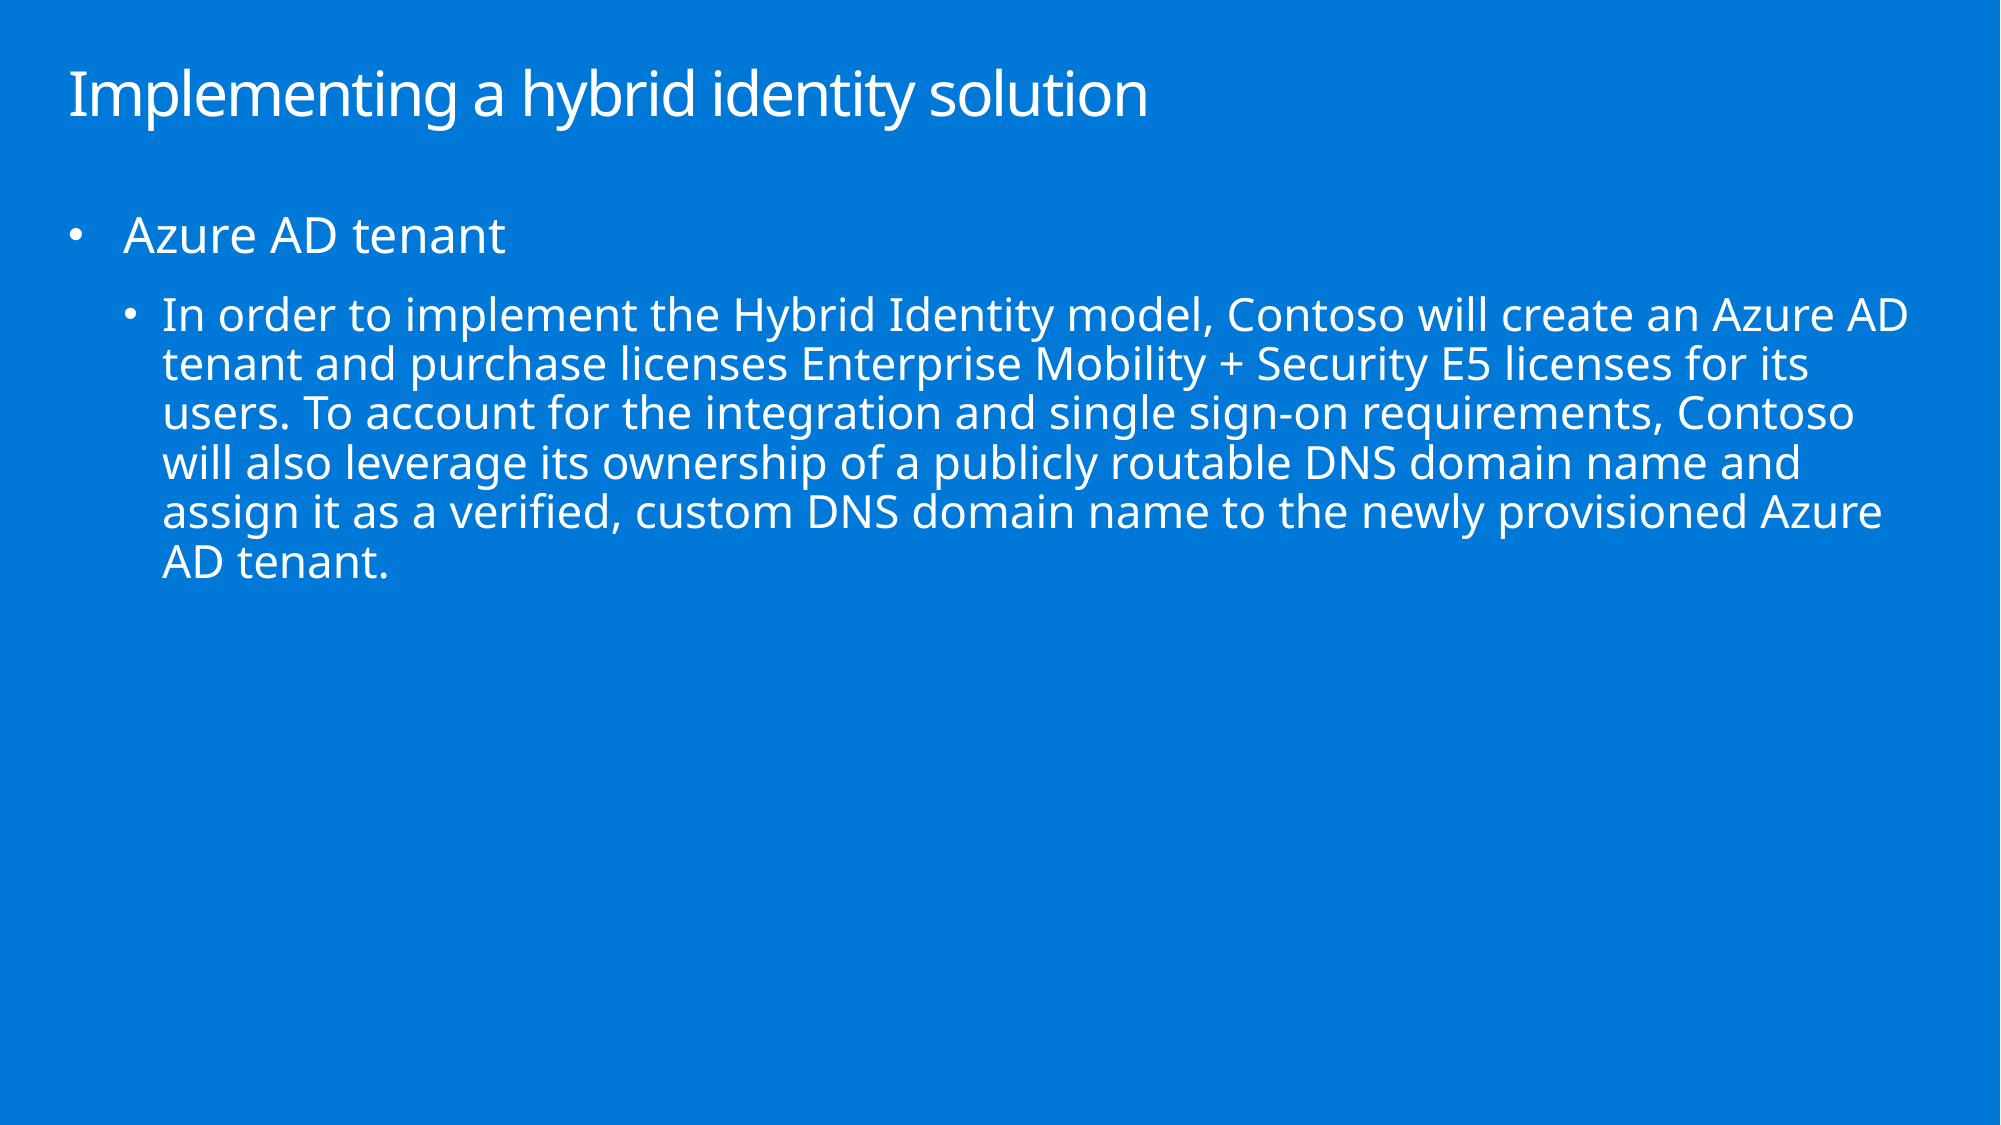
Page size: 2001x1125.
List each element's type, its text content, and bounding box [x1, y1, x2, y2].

list Azure AD tenant In order to implement the Hybrid Identity model, Contoso will create an Azure AD tenant and purchase licenses Enterprise Mobility + Security E5 licenses for its users. To account for the integration and single sign-on requirements, Contoso will also leverage its ownership of a publicly routable DNS domain name and assign it as a verified, custom DNS domain name to the newly provisioned Azure AD tenant. [44, 196, 1956, 1078]
title Implementing a hybrid identity solution [44, 47, 1957, 196]
